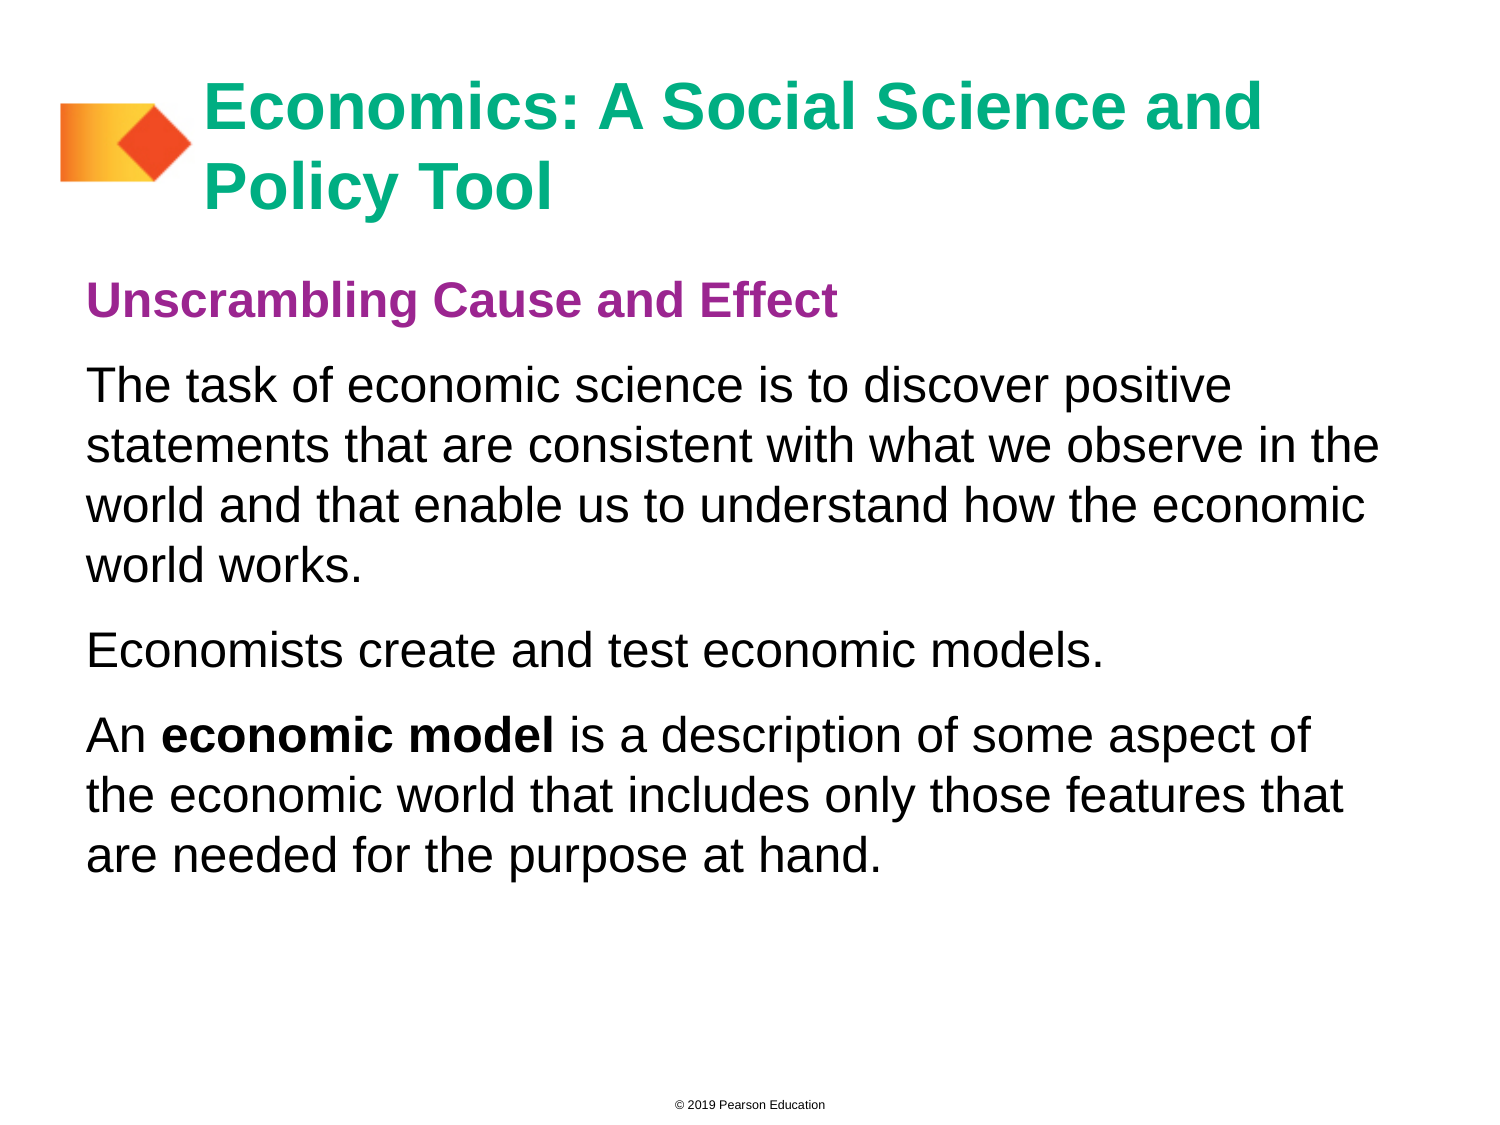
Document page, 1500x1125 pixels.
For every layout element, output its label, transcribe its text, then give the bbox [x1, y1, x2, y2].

list Unscrambling Cause and Effect The task of economic science is to discover positive statements that are consistent with what we observe in the world and that enable us to understand how the economic world works. Economists create and test economic models. An economic model is a description of some aspect of the economic world that includes only those features that are needed for the purpose at hand. [59, 259, 1410, 1003]
picture [59, 102, 188, 184]
title Economics: A Social Science and Policy Tool [188, 50, 1364, 236]
